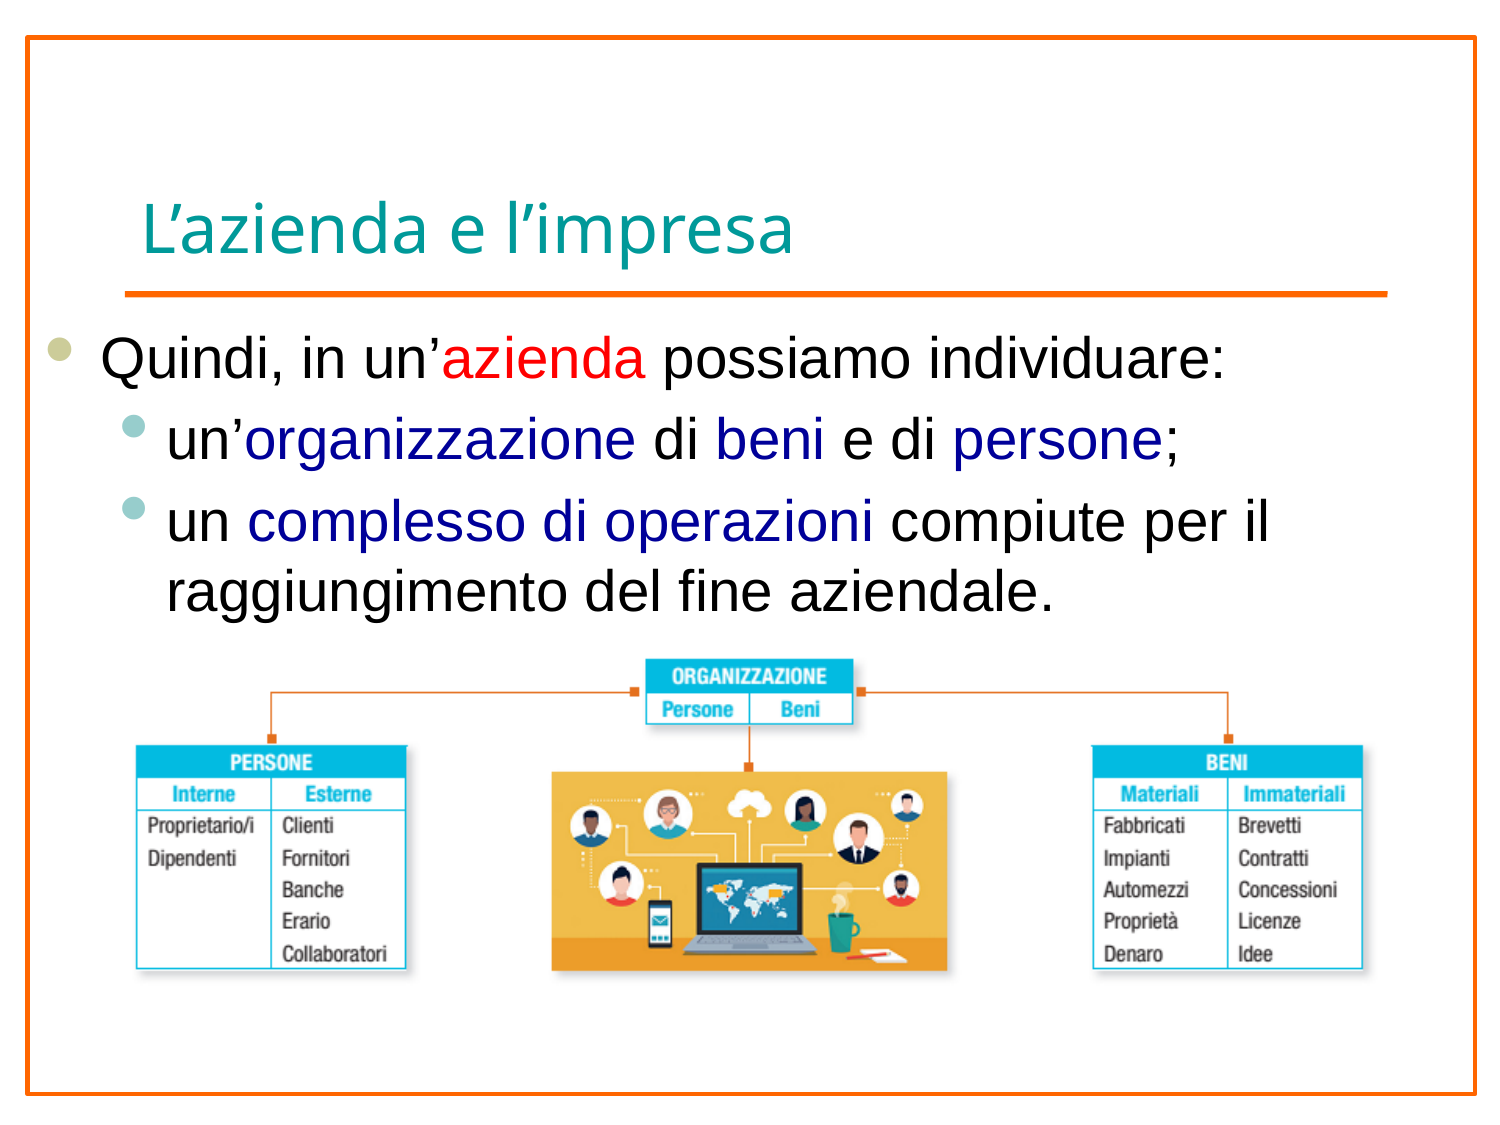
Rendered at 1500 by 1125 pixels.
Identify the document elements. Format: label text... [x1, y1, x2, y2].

list Quindi, in un’azienda possiamo individuare: un’organizzazione di beni e di persone; un complesso di operazioni compiute per il raggiungimento del fine aziendale. [29, 312, 1471, 1071]
title L’azienda e l’impresa [125, 87, 1388, 275]
picture [119, 656, 1383, 990]
